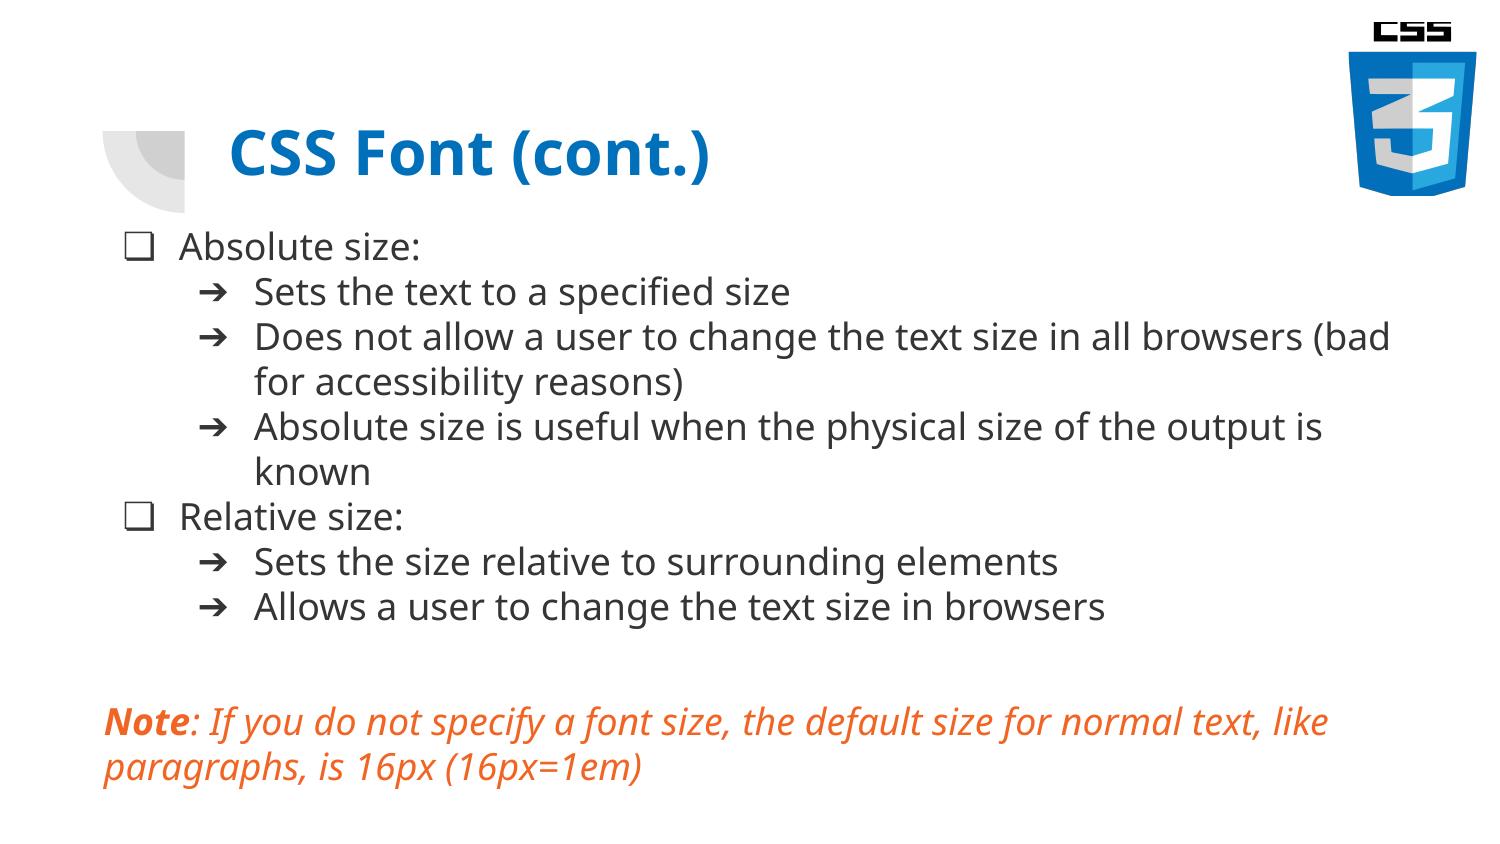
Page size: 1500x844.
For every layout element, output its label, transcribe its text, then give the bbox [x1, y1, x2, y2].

title Absolute size: Sets the text to a specified size Does not allow a user to change the text size in all browsers (bad for accessibility reasons) Absolute size is useful when the physical size of the output is known Relative size: Sets the size relative to surrounding elements Allows a user to change the text size in browsers Note: If you do not specify a font size, the default size for normal text, like paragraphs, is 16px (16px=1em) [88, 207, 1464, 844]
title CSS Font (cont.) [213, 98, 1500, 208]
picture [1348, 22, 1477, 196]
